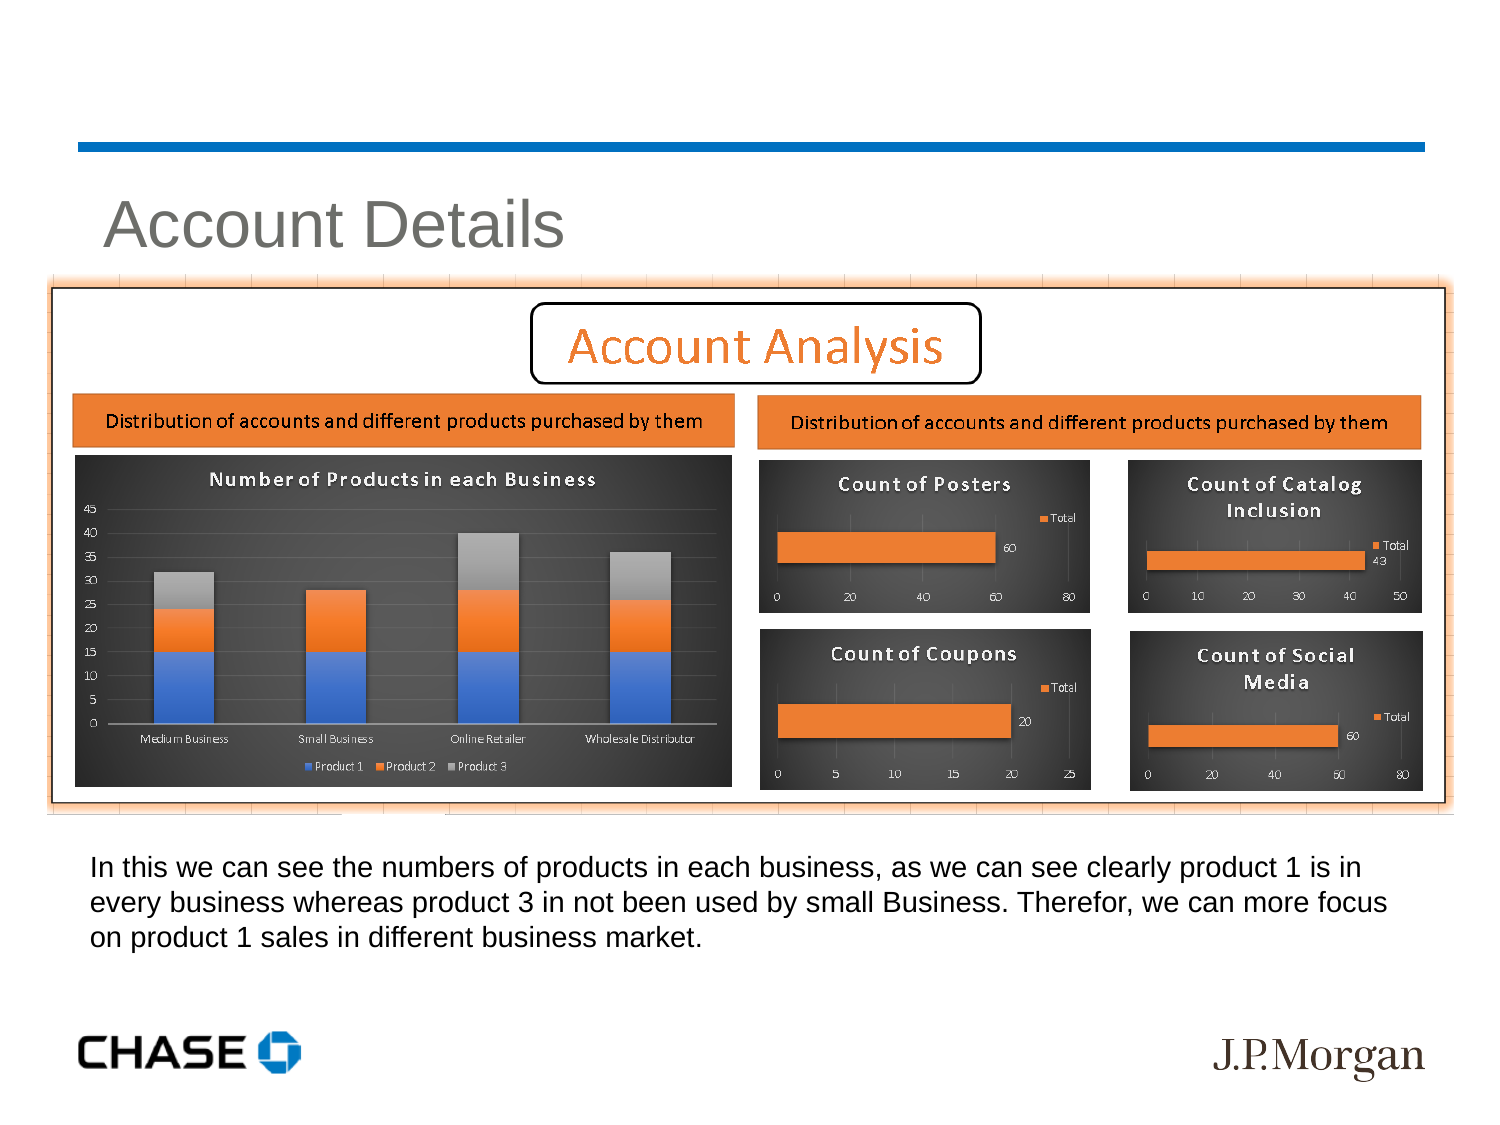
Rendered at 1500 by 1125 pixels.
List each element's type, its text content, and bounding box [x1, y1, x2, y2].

text_box In this we can see the numbers of products in each business, as we can see clearly product 1 is in every business whereas product 3 in not been used by small Business. Therefor, we can more focus on product 1 sales in different business market. [74, 840, 1425, 961]
picture [74, 1028, 308, 1077]
picture [47, 274, 1454, 815]
text_box [1213, 1039, 1425, 1083]
title Account Details [103, 154, 588, 269]
